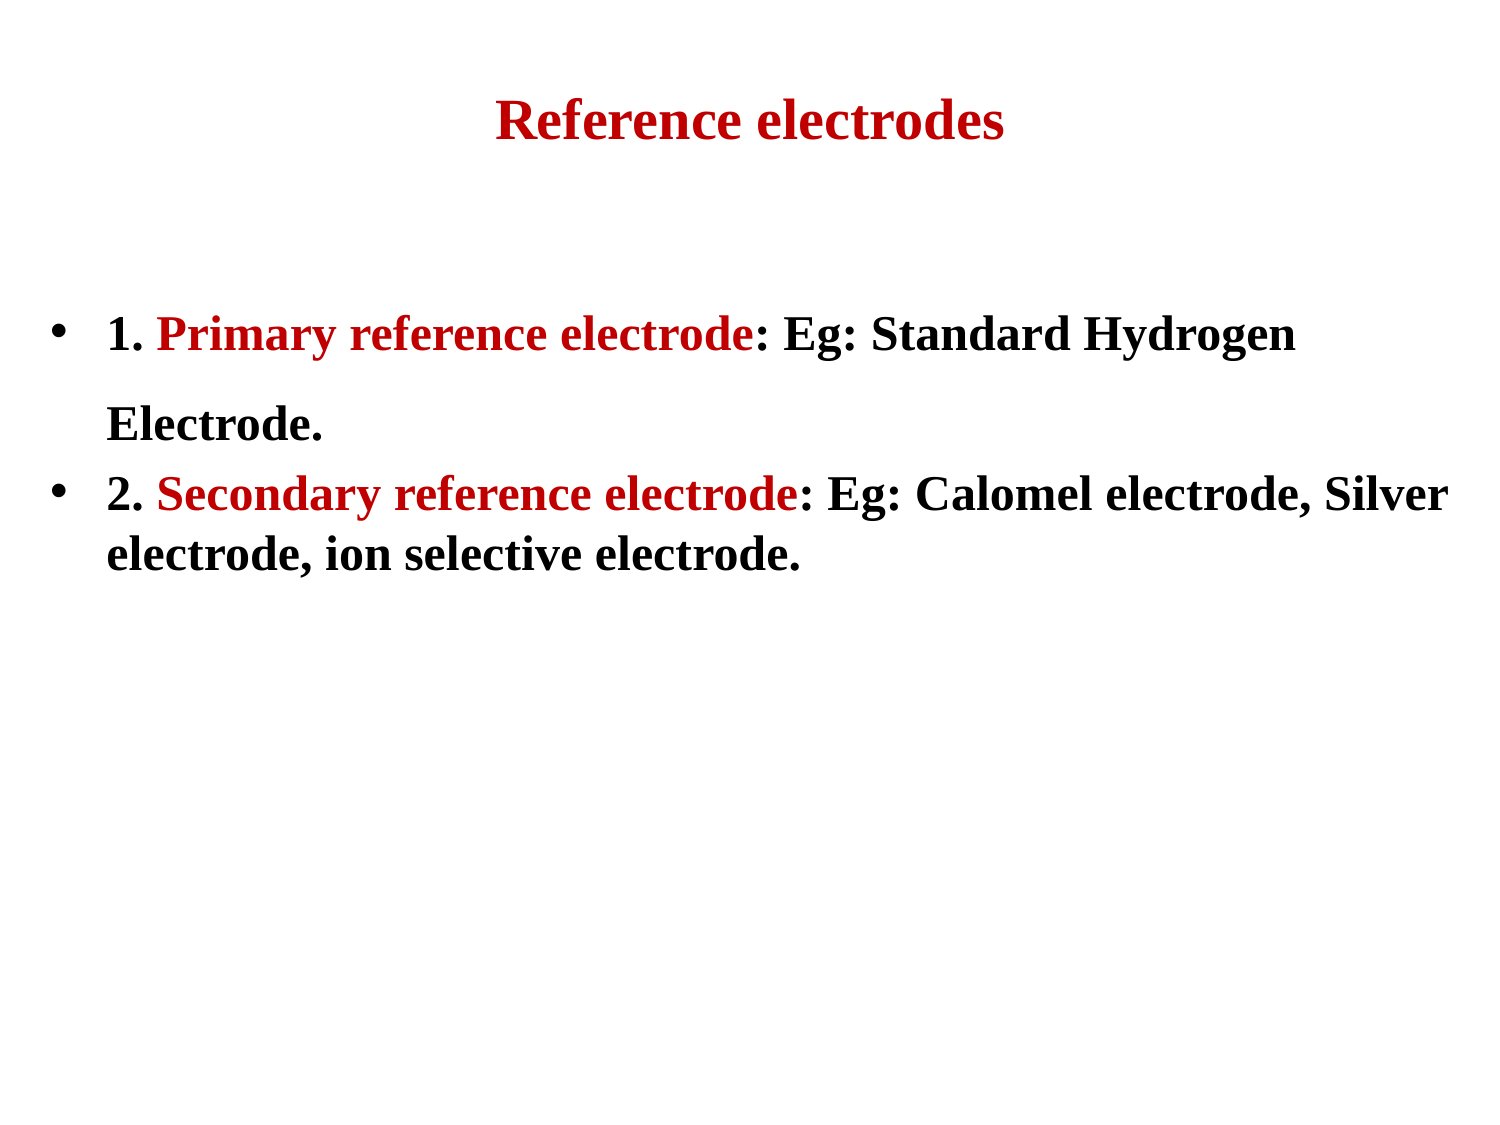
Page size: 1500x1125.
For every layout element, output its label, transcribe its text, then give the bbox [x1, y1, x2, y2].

title Reference electrodes [75, 45, 1425, 188]
list 1. Primary reference electrode: Eg: Standard Hydrogen Electrode. 2. Secondary reference electrode: Eg: Calomel electrode, Silver electrode, ion selective electrode. [35, 262, 1465, 1090]
